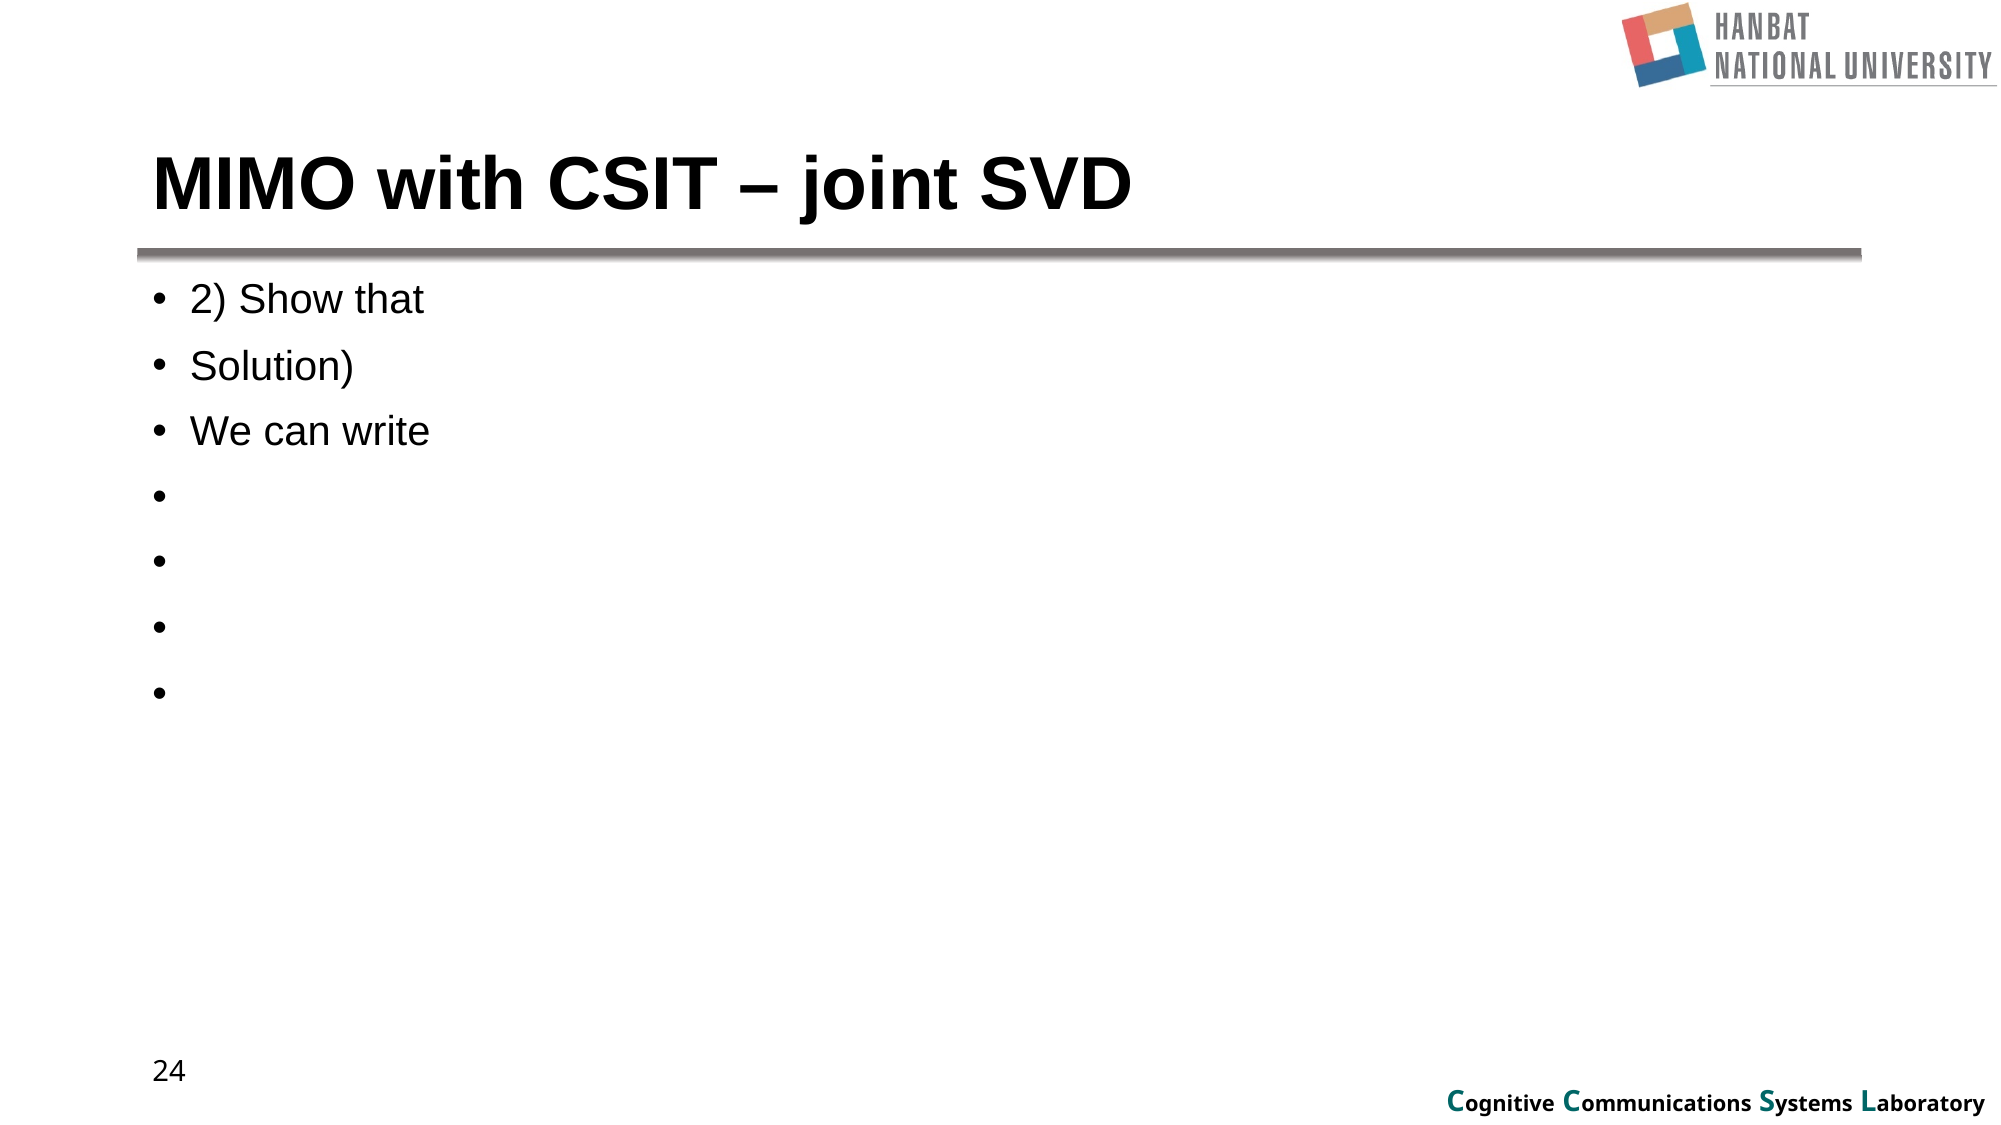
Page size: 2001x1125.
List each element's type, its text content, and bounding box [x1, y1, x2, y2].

title MIMO with CSIT – joint SVD [137, 129, 1863, 242]
slide_number 24 [137, 1042, 357, 1103]
picture [1621, 2, 1998, 90]
